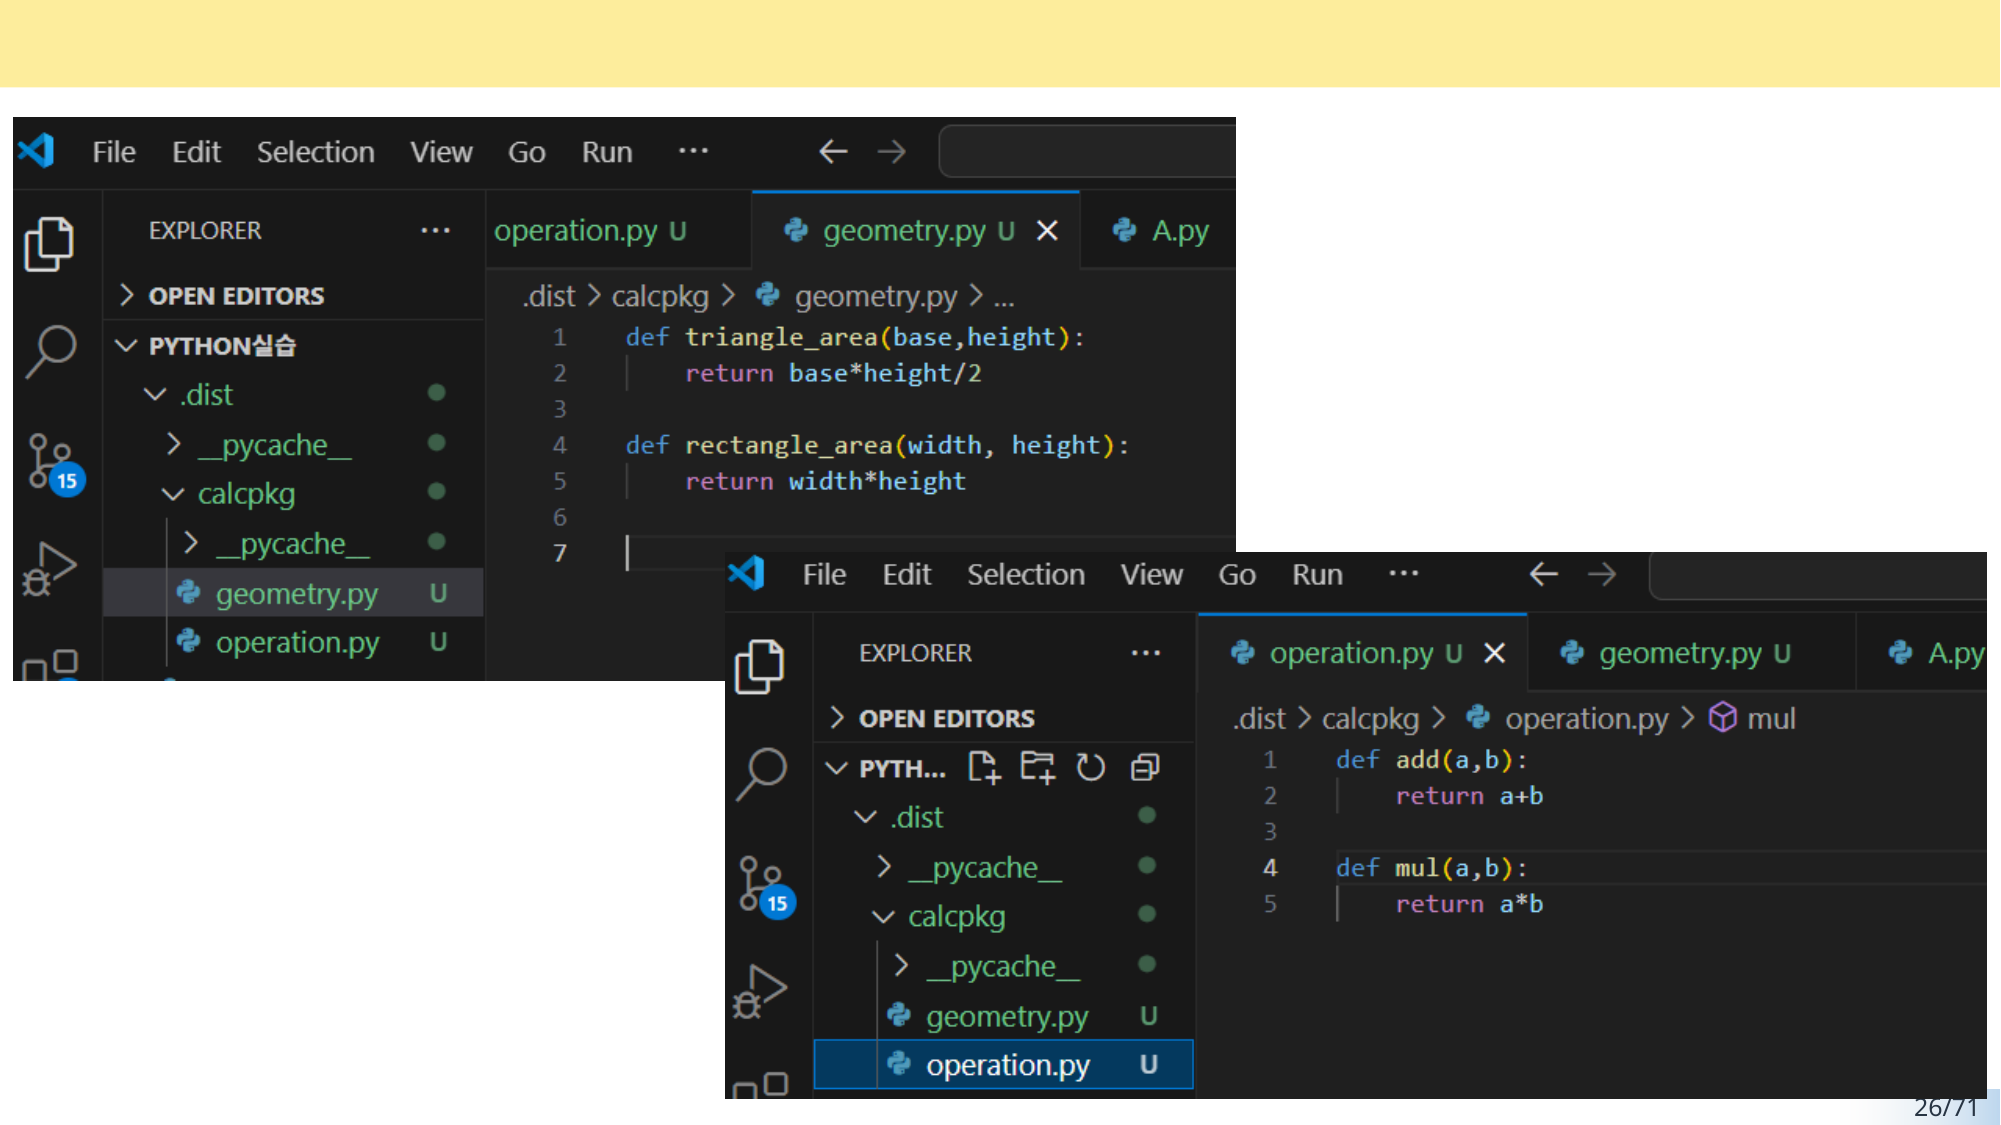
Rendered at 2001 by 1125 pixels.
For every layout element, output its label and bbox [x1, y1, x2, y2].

picture [13, 117, 1987, 1099]
